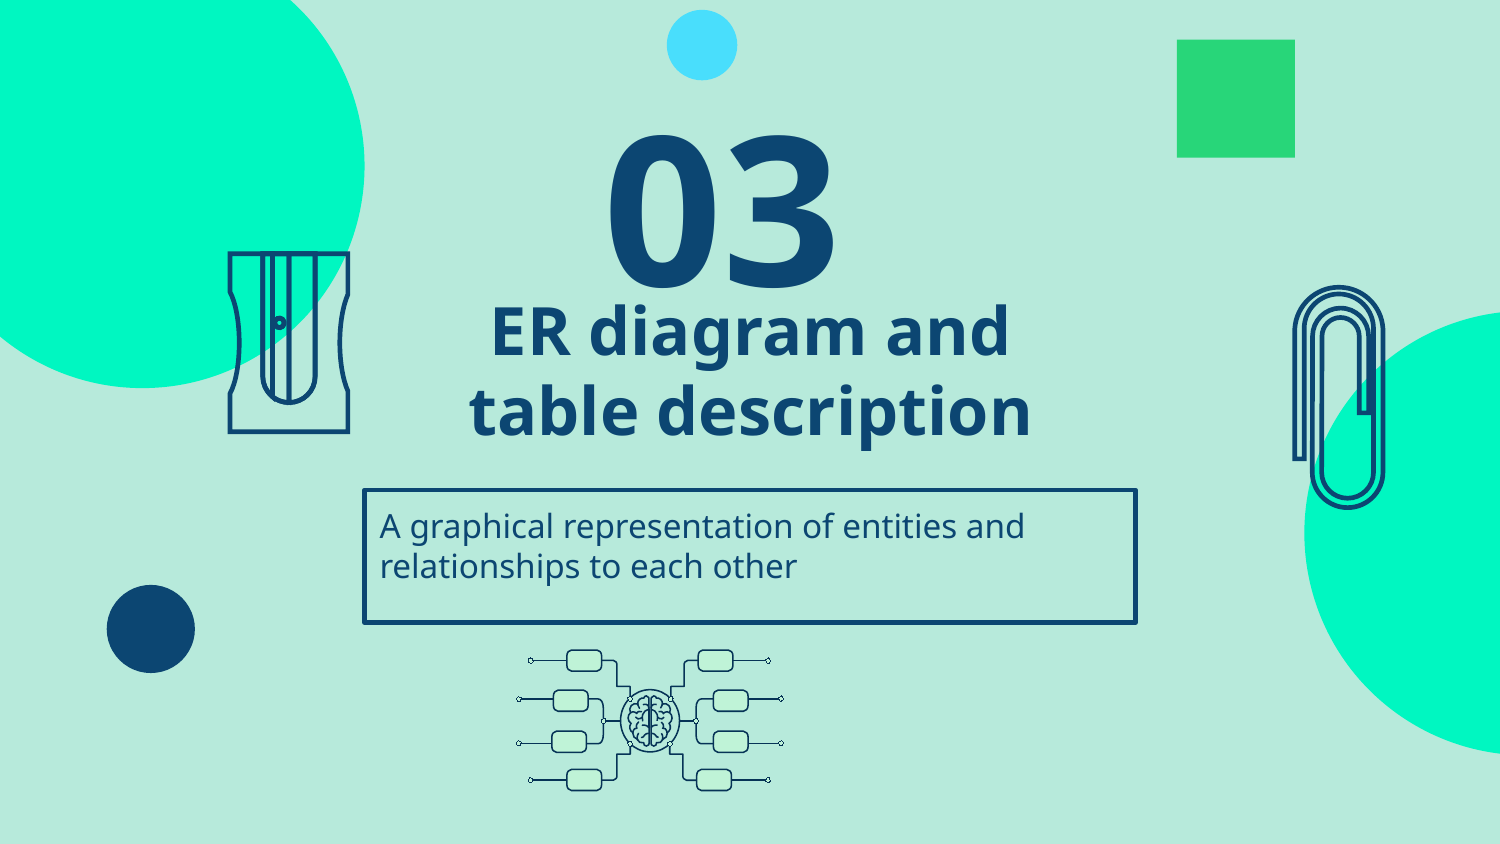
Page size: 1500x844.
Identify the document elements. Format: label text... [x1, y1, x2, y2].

text_box [1176, 39, 1295, 158]
title ER diagram and table description [433, 298, 1069, 439]
text_box [0, 0, 365, 389]
text_box [1304, 312, 1500, 754]
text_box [229, 253, 349, 433]
text_box [666, 9, 738, 81]
title 03 [432, 87, 1068, 320]
subtitle A graphical representation of entities and relationships to each other [362, 488, 1138, 625]
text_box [516, 649, 784, 791]
text_box [106, 584, 195, 674]
